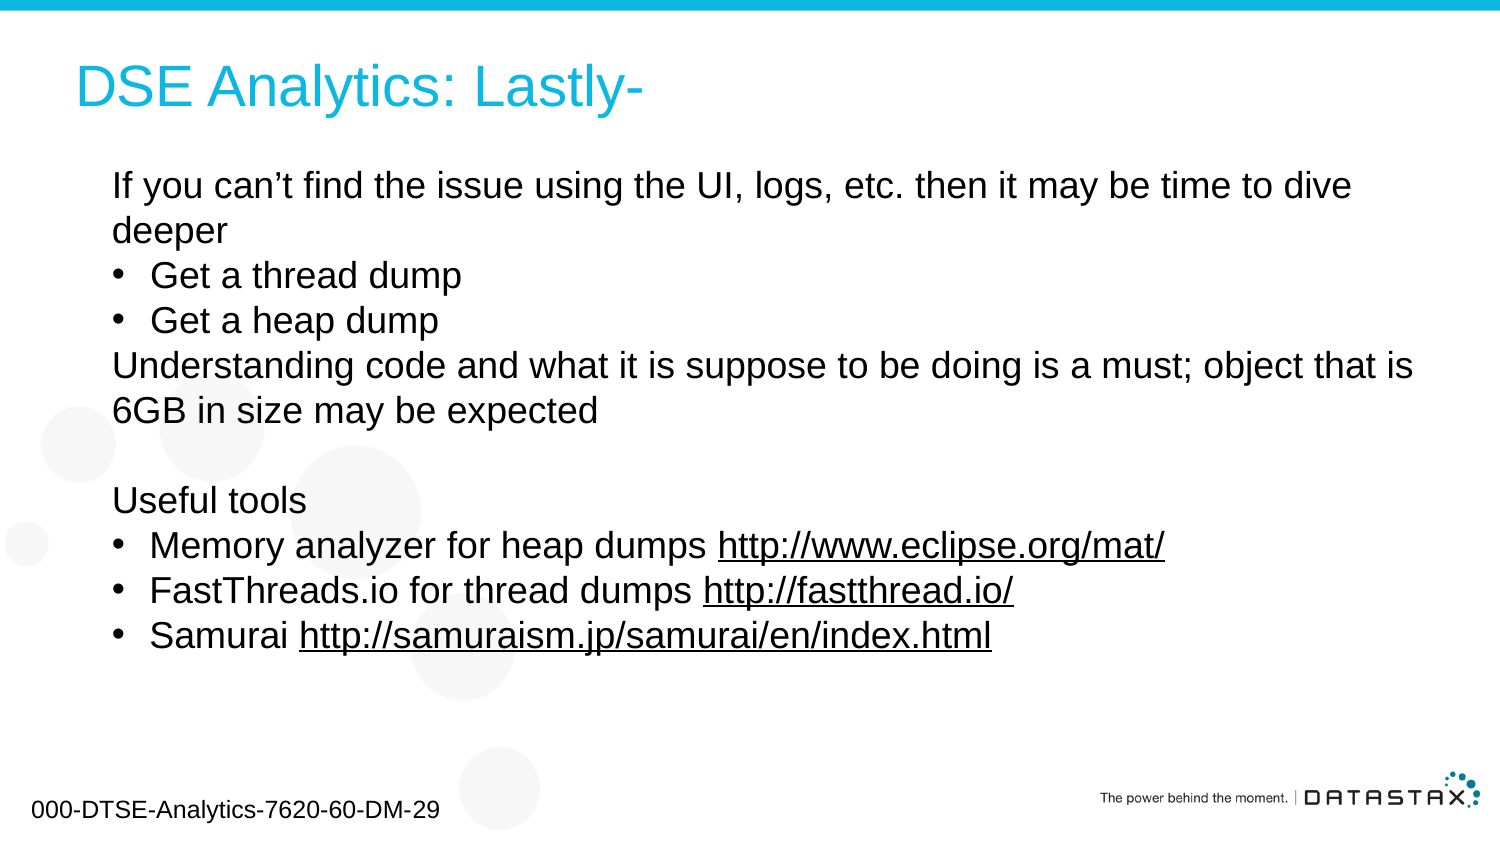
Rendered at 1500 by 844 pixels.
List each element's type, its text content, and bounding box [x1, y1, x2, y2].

title DSE Analytics: Lastly- [75, 44, 1425, 135]
picture [1085, 756, 1495, 823]
text_box If you can’t find the issue using the UI, logs, etc. then it may be time to dive deeper Get a thread dump Get a heap dump Understanding code and what it is suppose to be doing is a must; object that is 6GB in size may be expected Useful tools Memory analyzer for heap dumps http://www.eclipse.org/mat/ FastThreads.io for thread dumps http://fastthread.io/ Samurai http://samuraism.jp/samurai/en/index.html [97, 153, 1434, 663]
slide_number 000-DTSE-Analytics-7620-60-DM-29 [16, 785, 720, 831]
